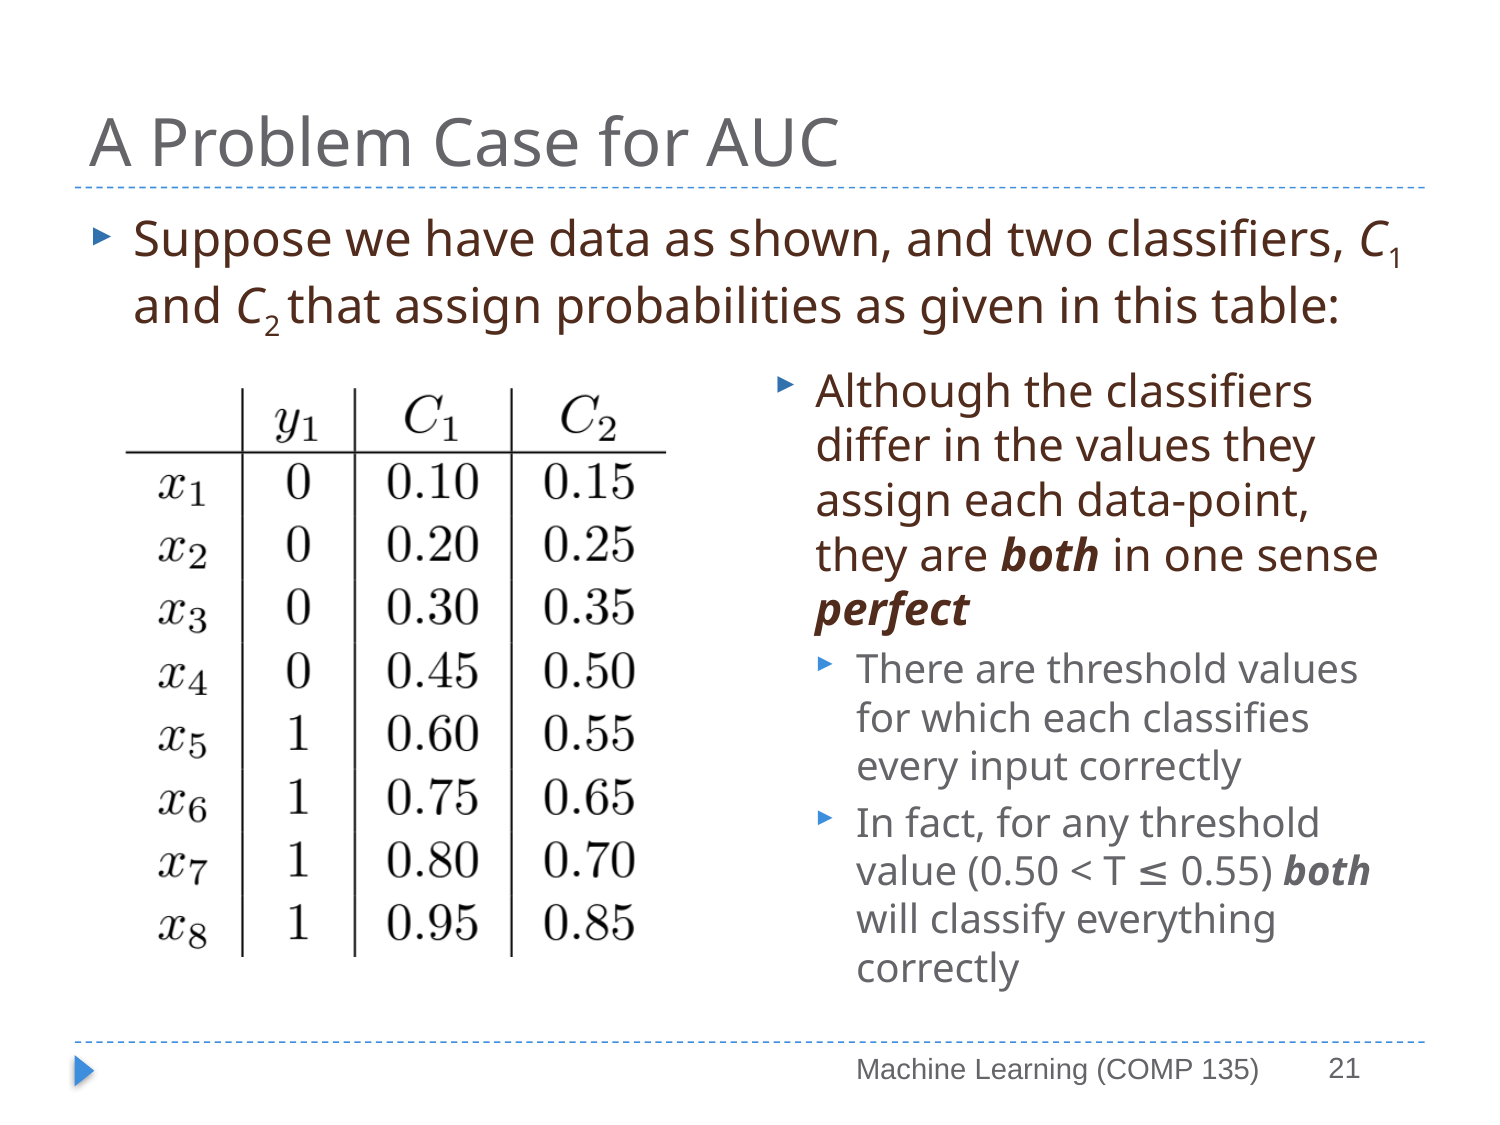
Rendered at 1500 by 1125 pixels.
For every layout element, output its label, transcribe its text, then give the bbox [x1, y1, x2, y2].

title A Problem Case for AUC [75, 37, 1425, 188]
list Suppose we have data as shown, and two classifiers, C1 and C2 that assign probabilities as given in this table: [75, 200, 1423, 355]
footer Machine Learning (COMP 135) [575, 1042, 1212, 1103]
picture [124, 387, 667, 957]
list Although the classifiers differ in the values they assign each data-point, they are both in one sense perfect There are threshold values for which each classifies every input correctly In fact, for any threshold value (0.50 < T ≤ 0.55) both will classify everything correctly [759, 354, 1423, 1010]
slide_number 21 [1212, 1042, 1376, 1103]
